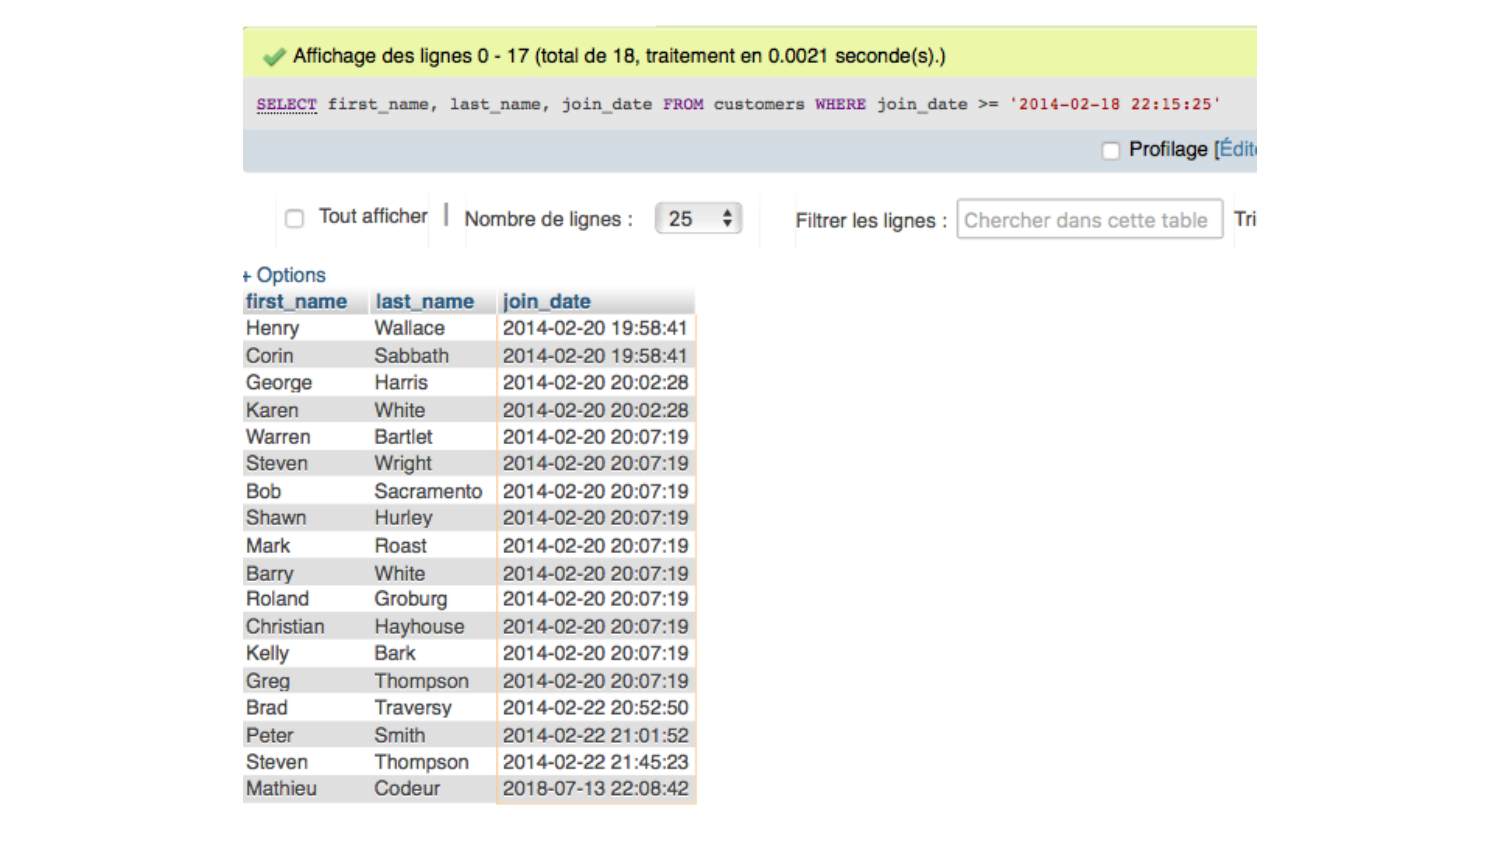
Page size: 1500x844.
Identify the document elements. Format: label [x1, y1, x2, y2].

picture [243, 24, 1257, 819]
